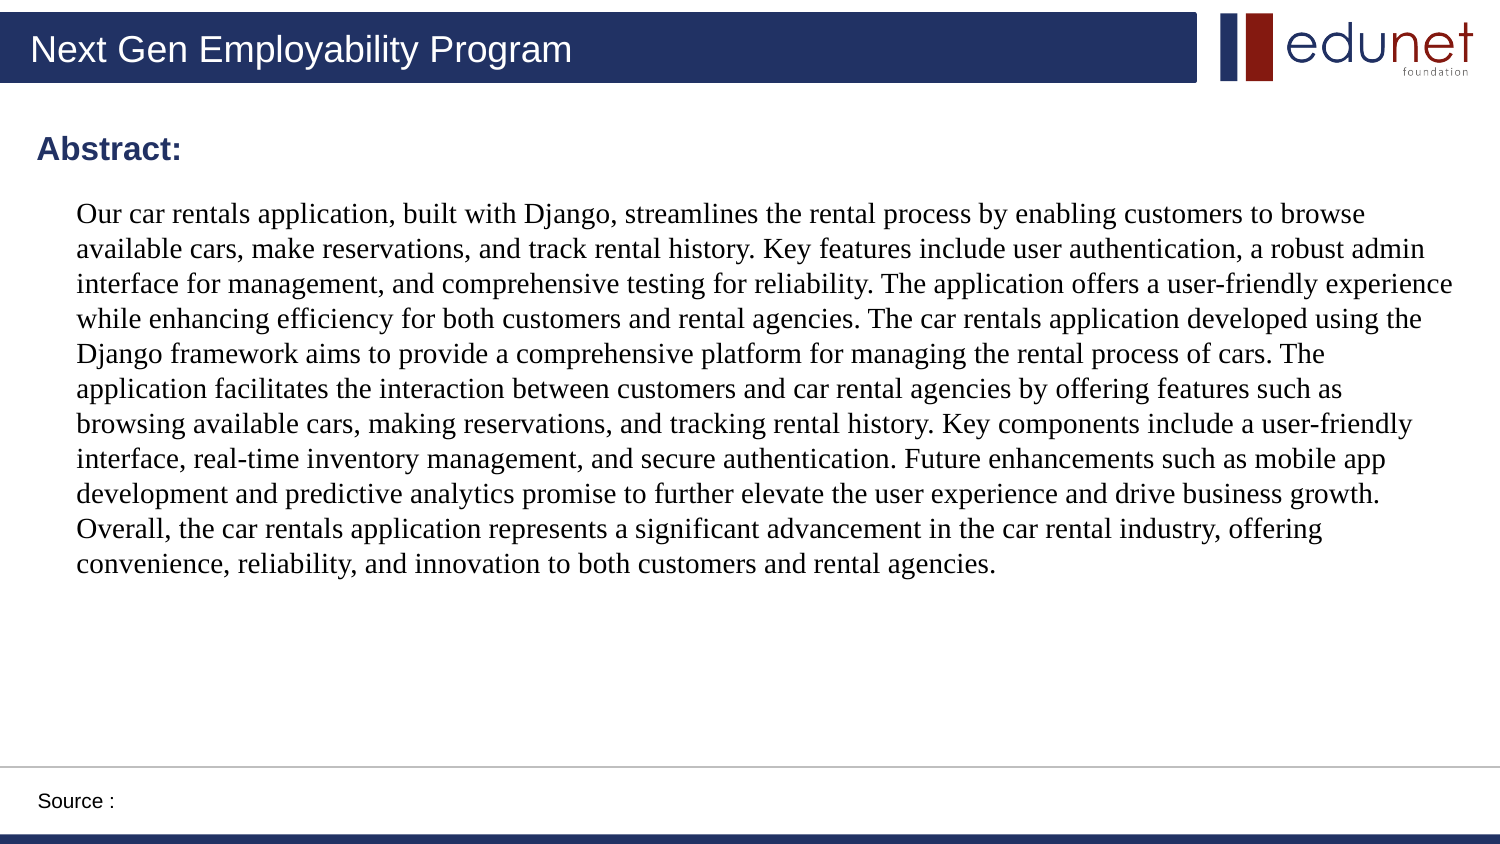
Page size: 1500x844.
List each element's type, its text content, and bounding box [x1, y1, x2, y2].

text_box Our car rentals application, built with Django, streamlines the rental process by enabling customers to browse available cars, make reservations, and track rental history. Key features include user authentication, a robust admin interface for management, and comprehensive testing for reliability. The application offers a user-friendly experience while enhancing efficiency for both customers and rental agencies. The car rentals application developed using the Django framework aims to provide a comprehensive platform for managing the rental process of cars. The application facilitates the interaction between customers and car rental agencies by offering features such as browsing available cars, making reservations, and tracking rental history. Key components include a user-friendly interface, real-time inventory management, and secure authentication. Future enhancements such as mobile app development and predictive analytics promise to further elevate the user experience and drive business growth. Overall, the car rentals application represents a significant advancement in the car rental industry, offering convenience, reliability, and innovation to both customers and rental agencies. [61, 187, 1472, 657]
title Abstract: [21, 111, 504, 165]
picture [1279, 14, 1482, 83]
text_box Source : [22, 776, 139, 826]
